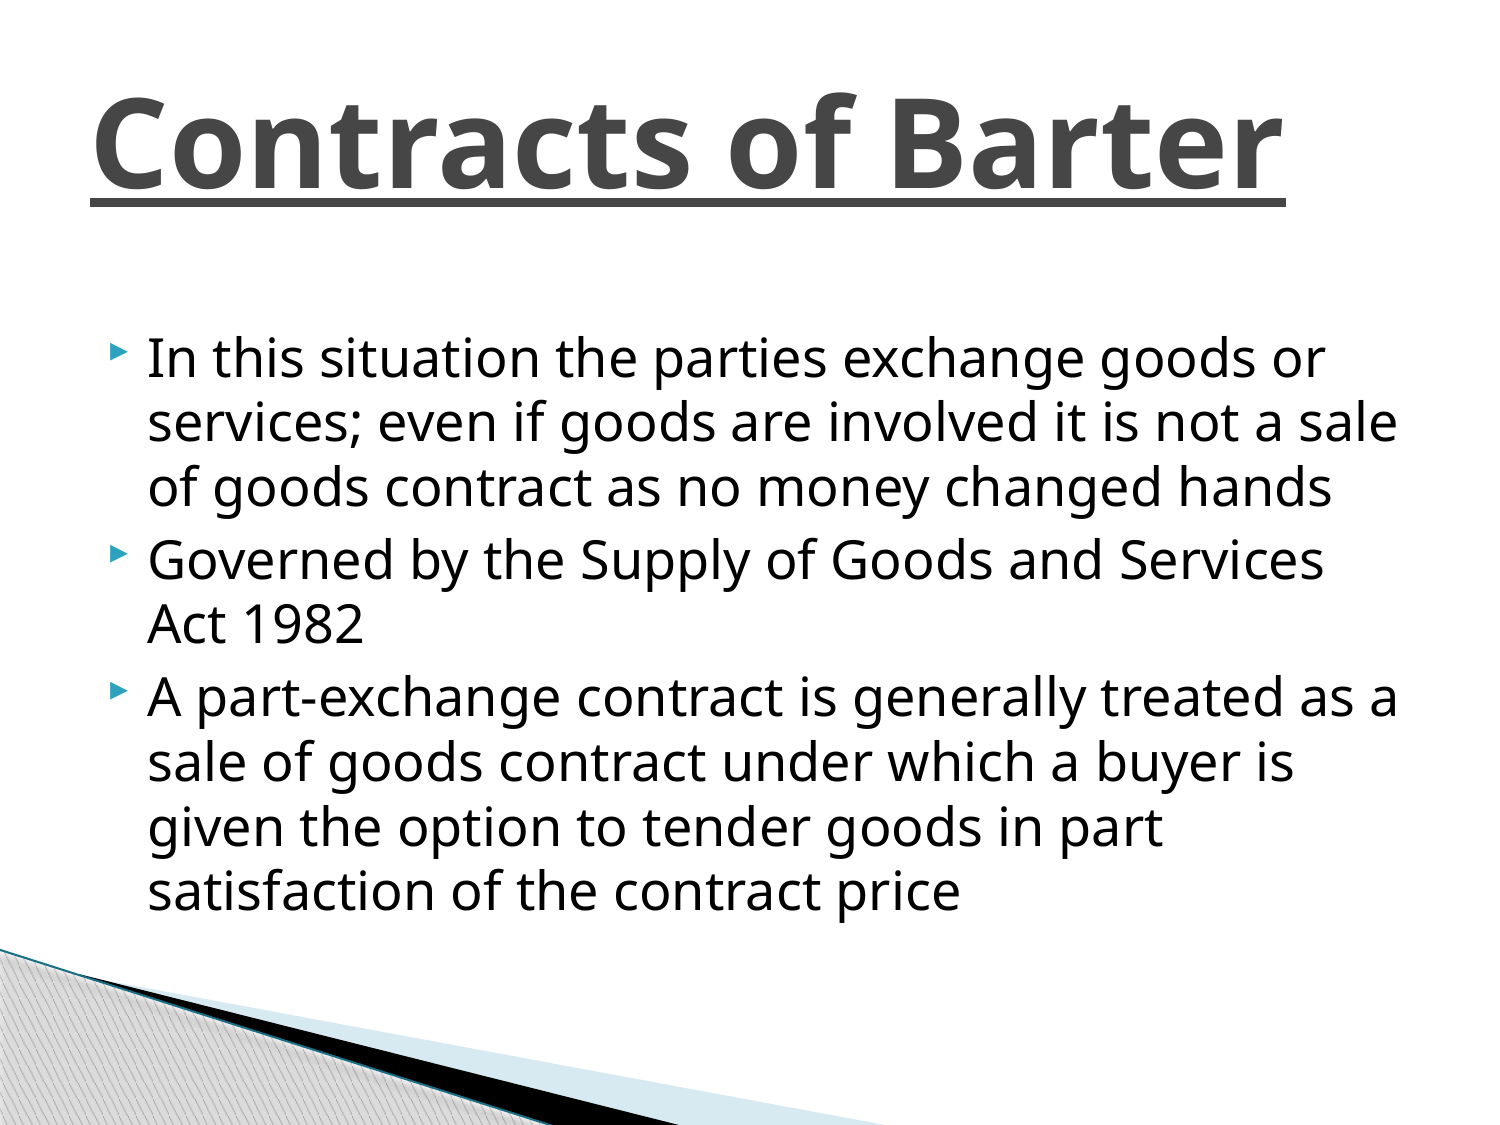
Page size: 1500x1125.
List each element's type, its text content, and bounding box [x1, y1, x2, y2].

list In this situation the parties exchange goods or services; even if goods are involved it is not a sale of goods contract as no money changed hands Governed by the Supply of Goods and Services Act 1982 A part-exchange contract is generally treated as a sale of goods contract under which a buyer is given the option to tender goods in part satisfaction of the contract price [75, 243, 1425, 986]
title Contracts of Barter [75, 45, 1425, 233]
